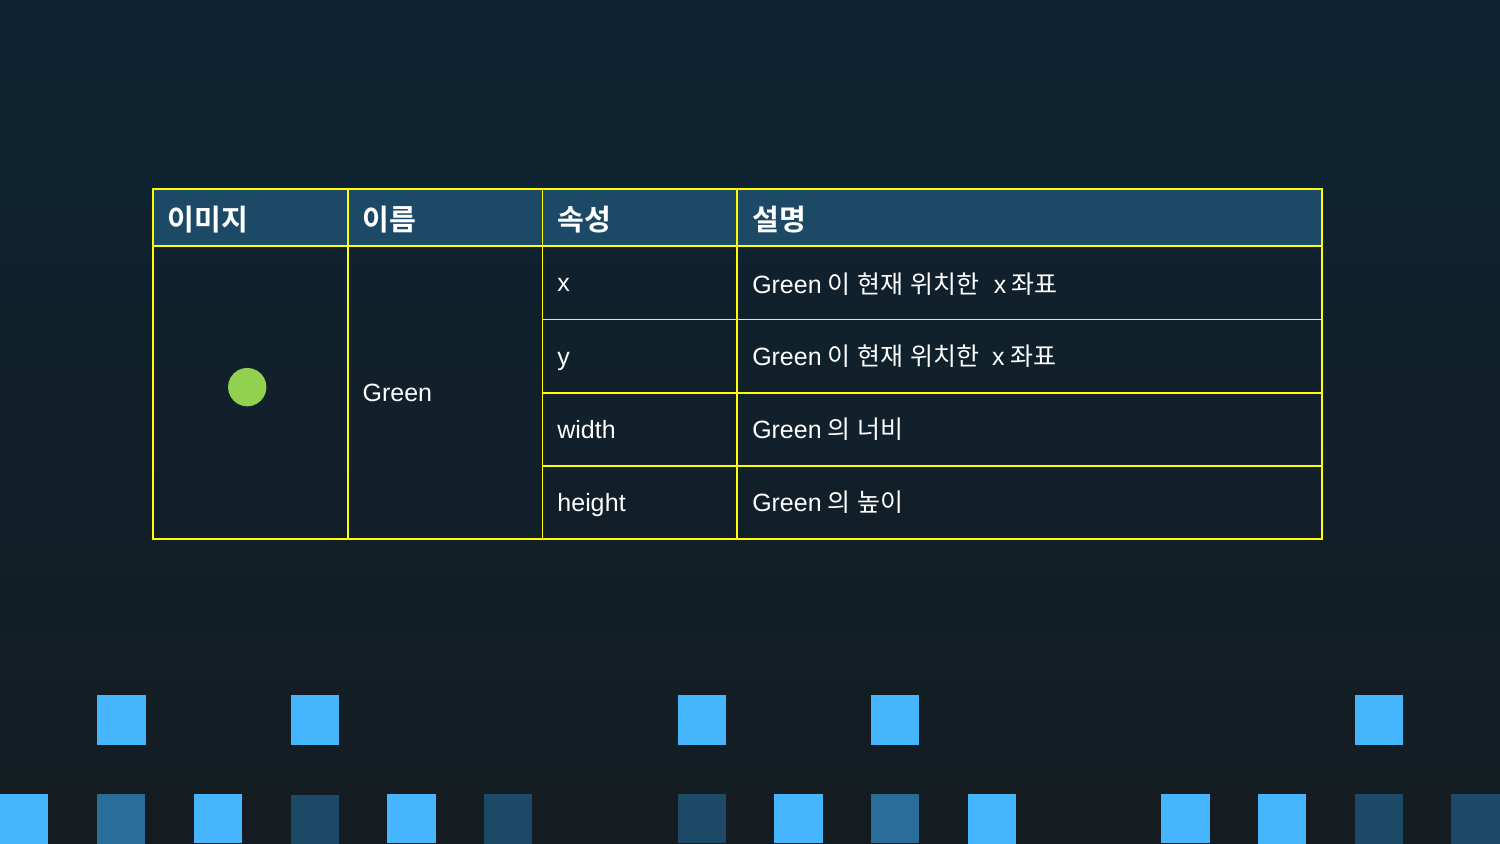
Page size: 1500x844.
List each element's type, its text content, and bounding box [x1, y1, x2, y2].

table_cell height [543, 467, 736, 538]
table_header 설명 [738, 190, 1321, 245]
table_cell x [543, 247, 736, 319]
table_header 속성 [543, 190, 736, 245]
table_cell width [543, 394, 736, 465]
table_cell Green의 너비 [738, 394, 1321, 465]
text_box [225, 365, 269, 409]
table_header 이름 [349, 190, 542, 245]
table_cell Green의 높이 [738, 467, 1321, 538]
table_cell y [543, 320, 736, 392]
table_cell Green이 현재 위치한 x좌표 [738, 320, 1321, 392]
table_cell Green이 현재 위치한 x좌표 [738, 247, 1321, 319]
table_cell [154, 247, 347, 538]
table_header 이미지 [154, 190, 347, 245]
table_cell Green [349, 247, 542, 538]
